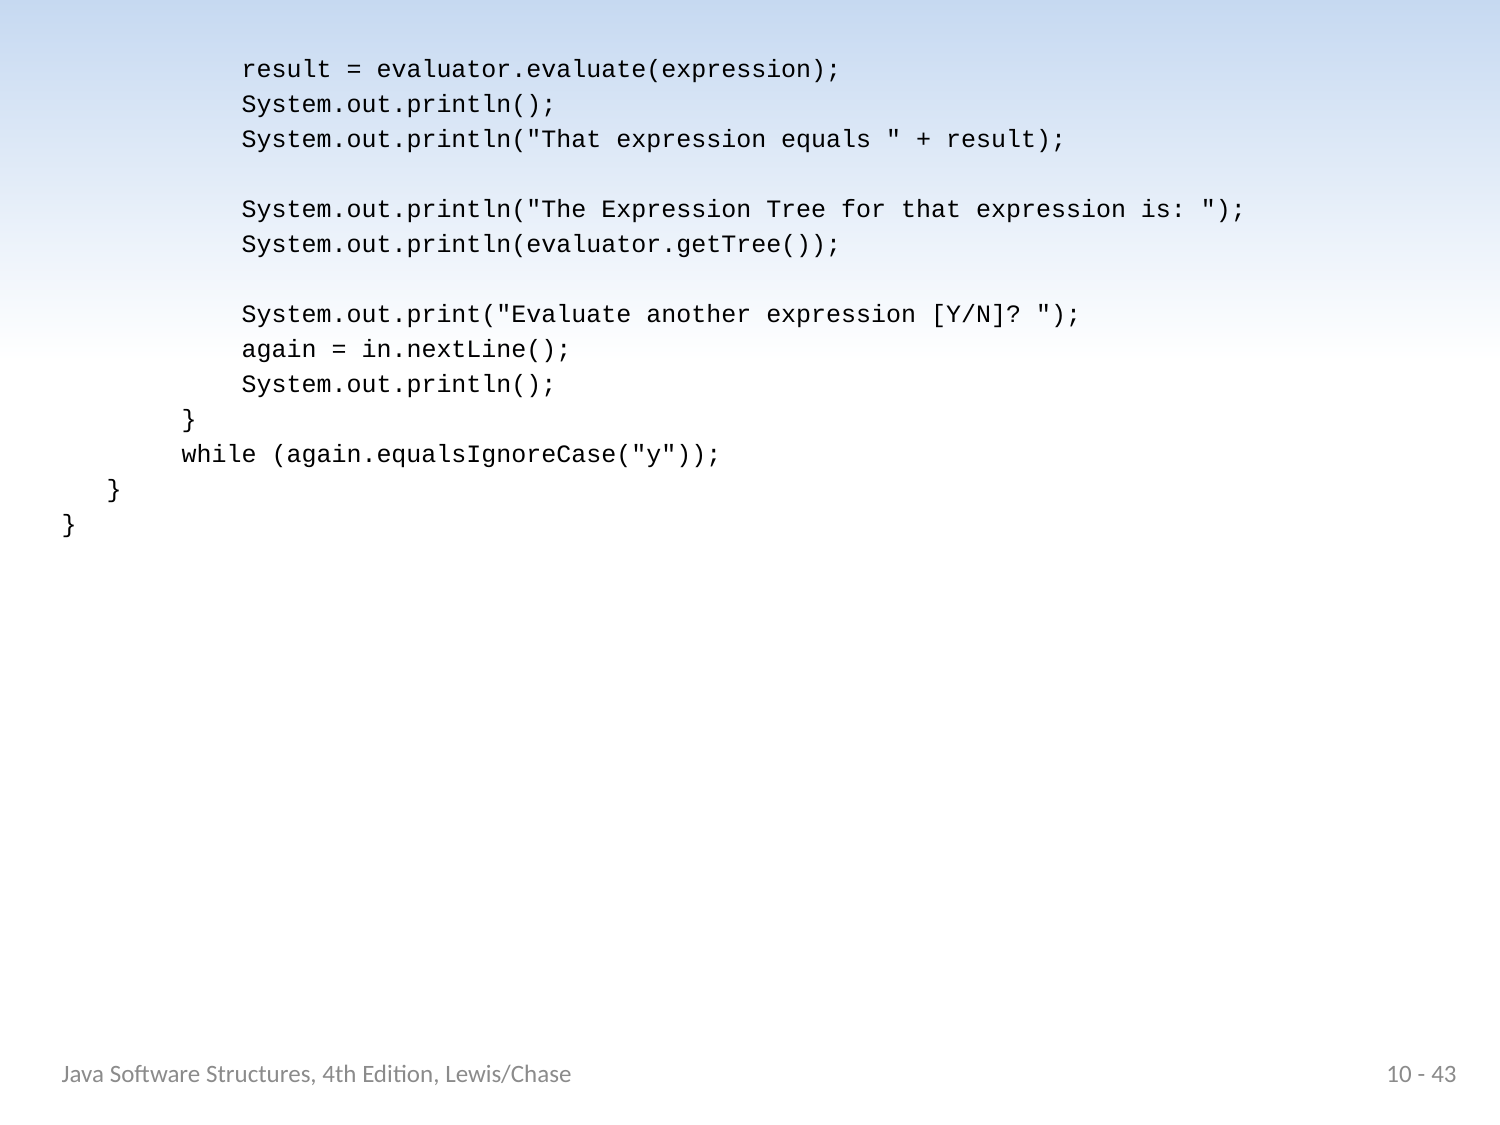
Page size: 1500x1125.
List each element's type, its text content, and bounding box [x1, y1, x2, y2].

footer Java Software Structures, 4th Edition, Lewis/Chase [46, 1042, 1122, 1103]
slide_number 10 - 43 [1122, 1042, 1472, 1103]
list result = evaluator.evaluate(expression); System.out.println(); System.out.println("That expression equals " + result); System.out.println("The Expression Tree for that expression is: "); System.out.println(evaluator.getTree()); System.out.print("Evaluate another expression [Y/N]? "); again = in.nextLine(); System.out.println(); } while (again.equalsIgnoreCase("y")); } } [46, 45, 1473, 1043]
